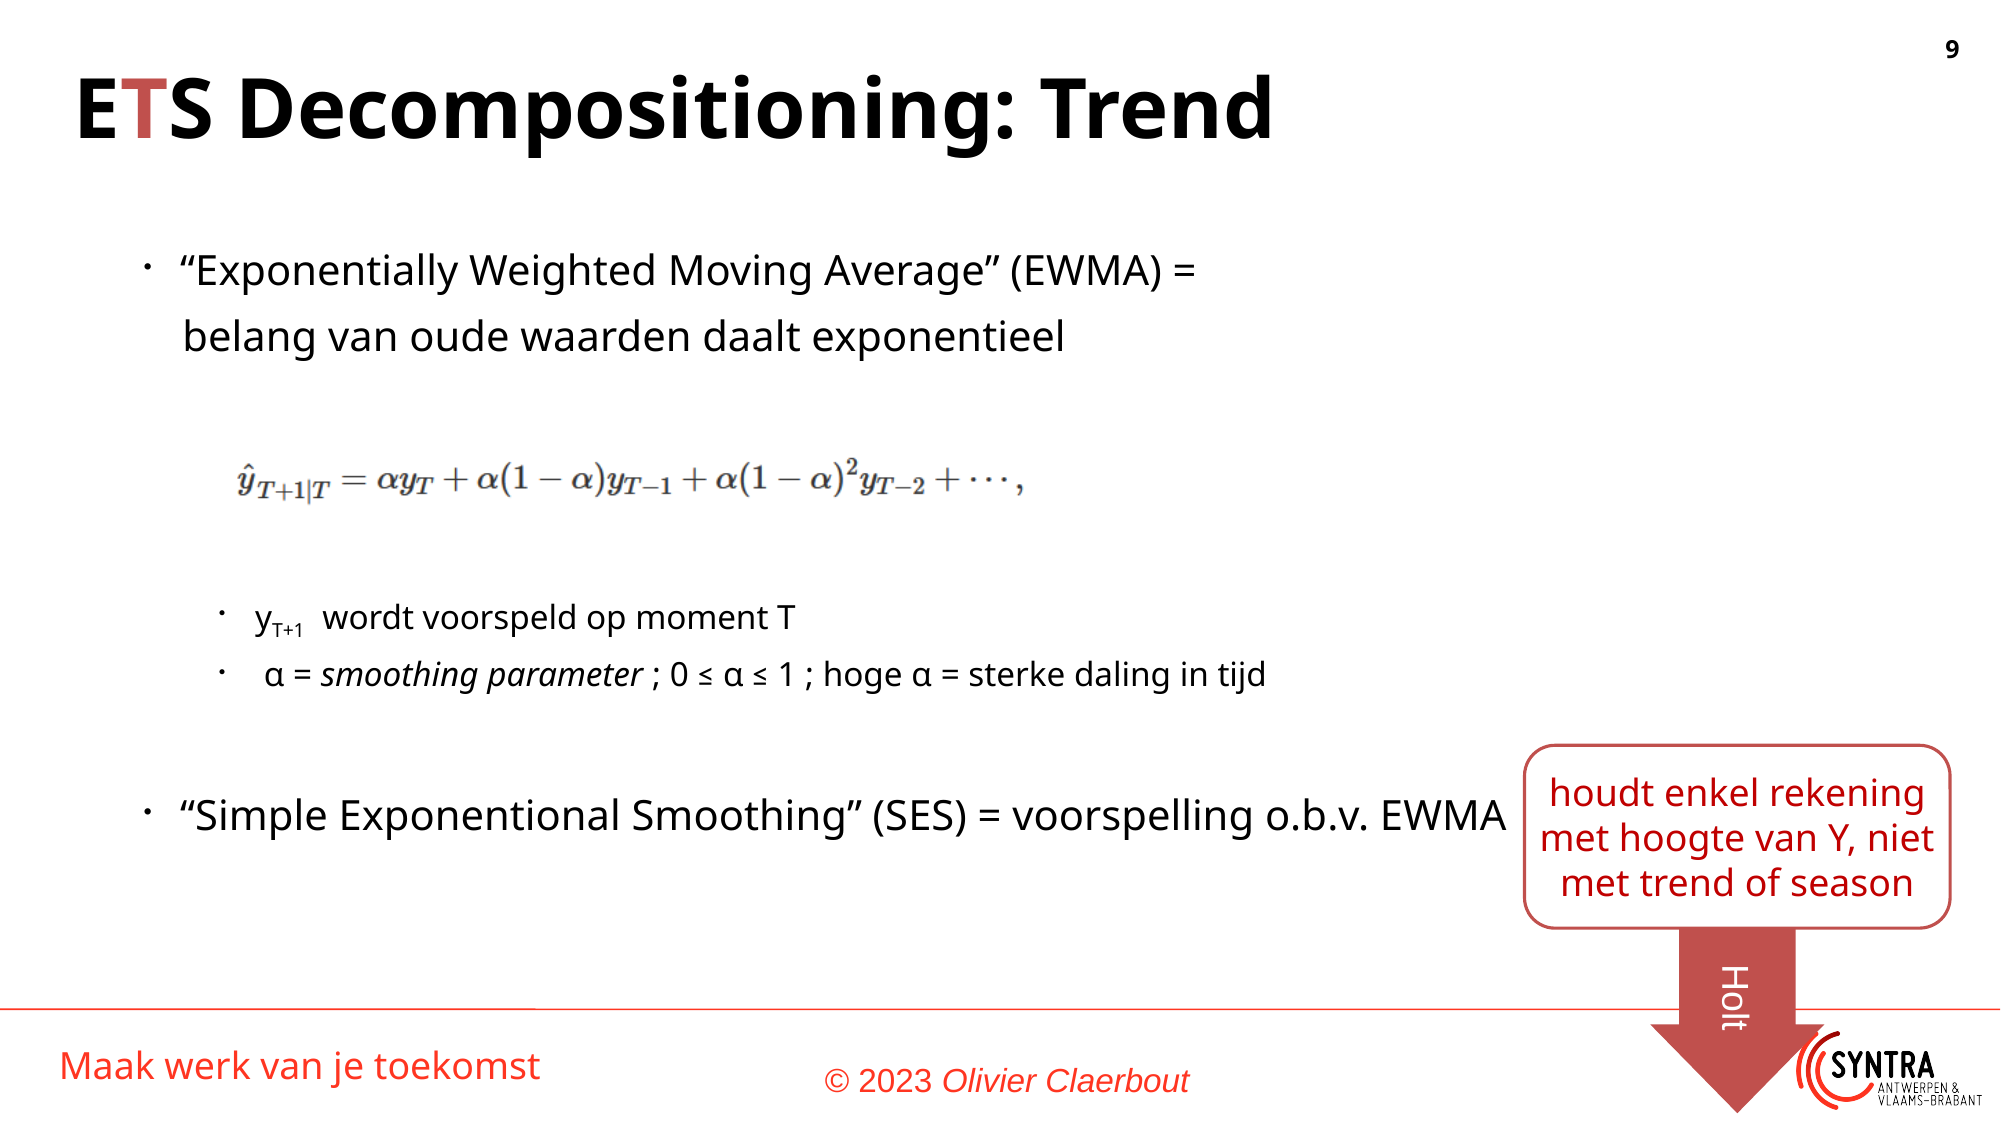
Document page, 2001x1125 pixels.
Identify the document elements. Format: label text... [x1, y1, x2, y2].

text_box houdt enkel rekening met hoogte van Y, niet met trend of season [1522, 743, 1953, 931]
text_box ETS Decompositioning: Trend [58, 58, 1901, 277]
picture [1796, 1031, 1982, 1110]
picture [221, 440, 1069, 523]
text_box Holt [1649, 931, 1826, 1114]
text_box “Exponentially Weighted Moving Average” (EWMA) = belang van oude waarden daalt exponentieel yT+1 wordt voorspeld op moment T α = smoothing parameter ; 0 ≤ α ≤ 1 ; hoge α = sterke daling in tijd “Simple Exponentional Smoothing” (SES) = voorspelling o.b.v. EWMA [94, 242, 1696, 996]
